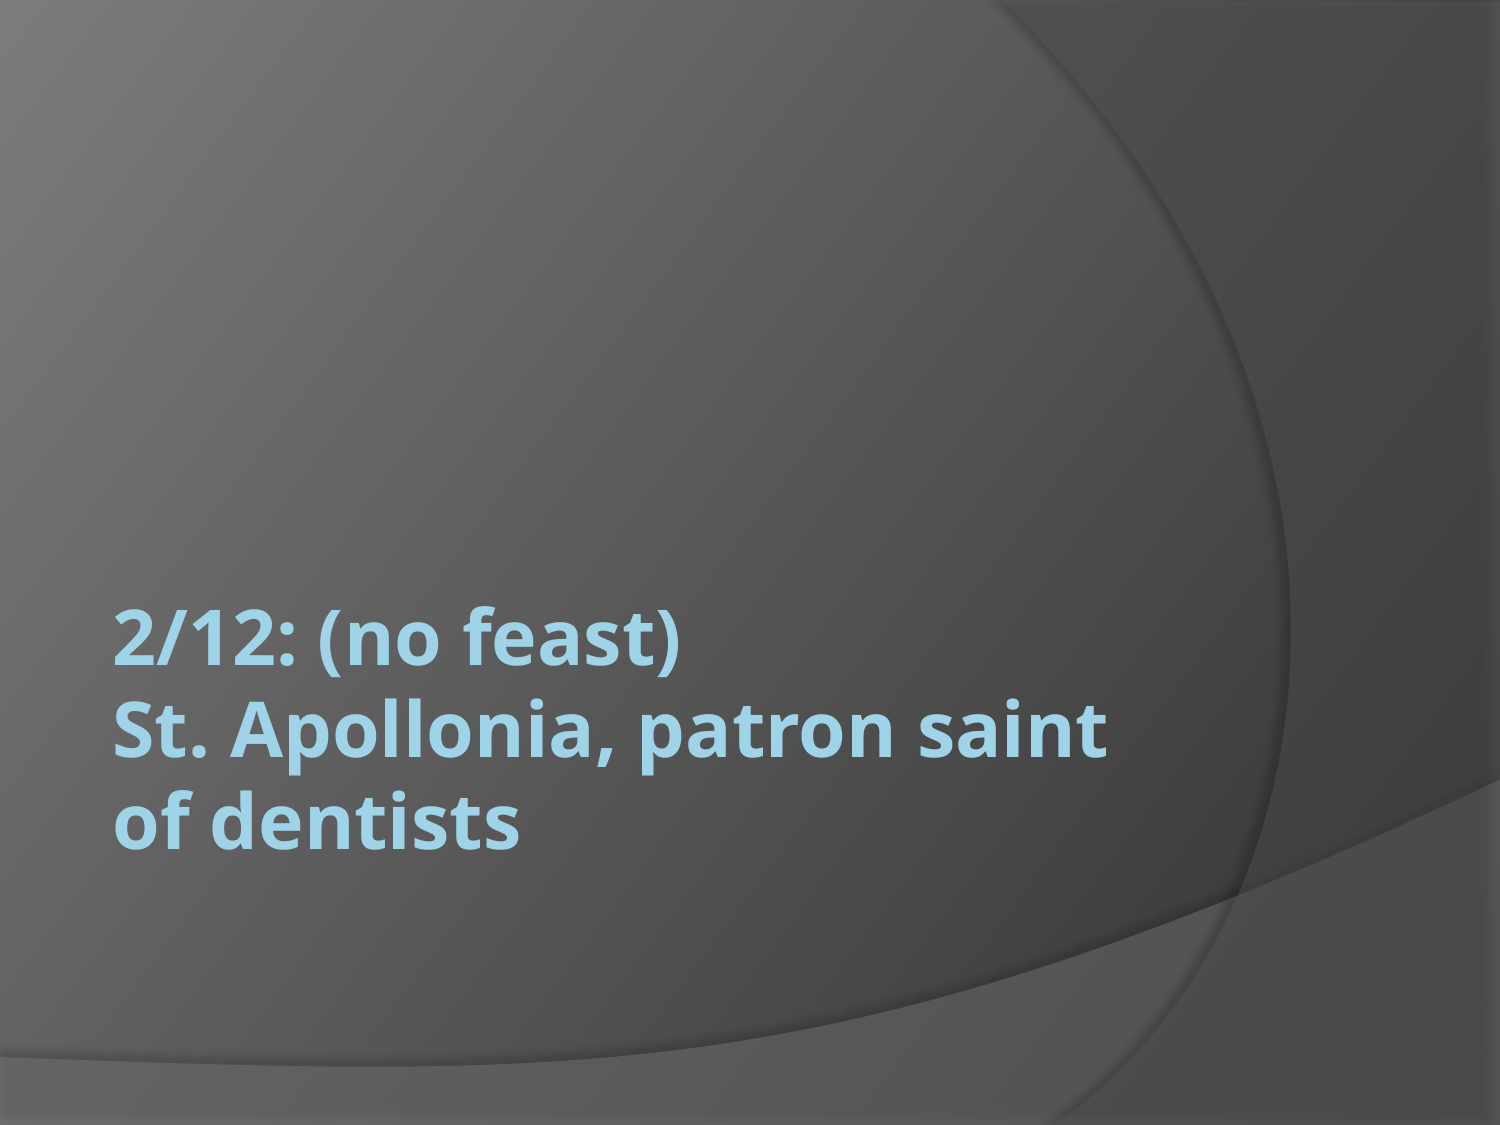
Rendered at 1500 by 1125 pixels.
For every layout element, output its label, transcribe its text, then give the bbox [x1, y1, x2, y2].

title 2/12: (no feast) St. Apollonia, patron saint of dentists [111, 587, 1201, 888]
